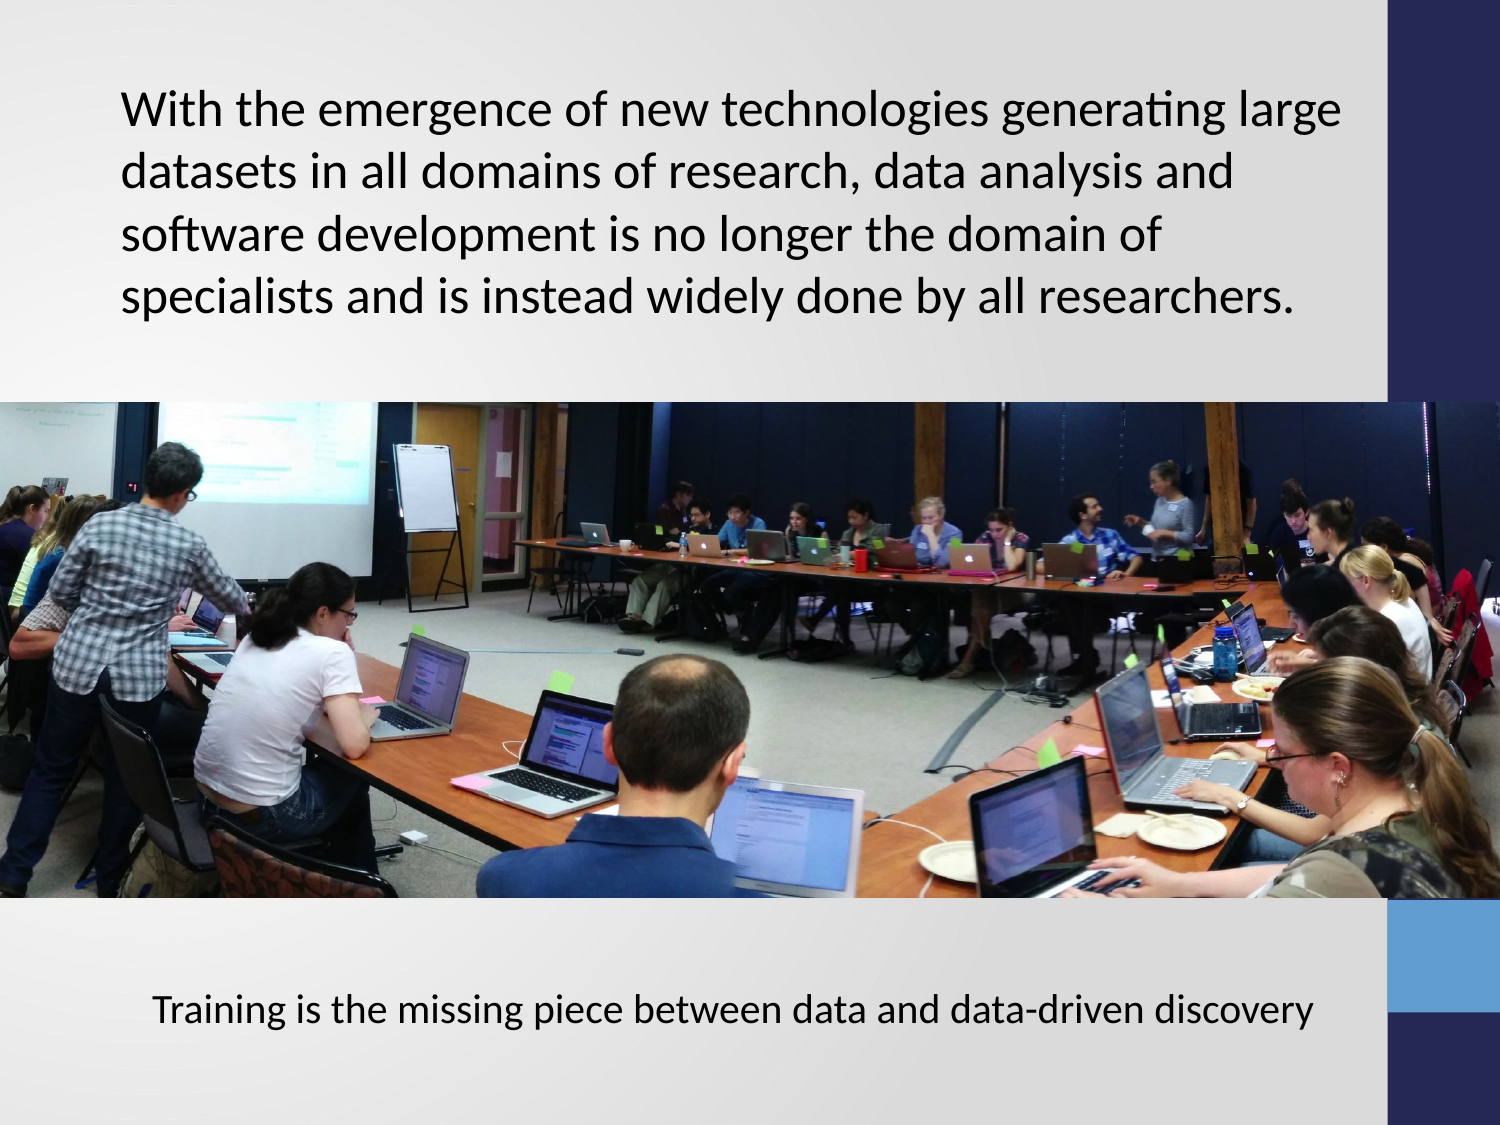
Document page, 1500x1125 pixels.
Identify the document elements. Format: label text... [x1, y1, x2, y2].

text_box Training is the missing piece between data and data-driven discovery [137, 974, 1330, 1040]
picture [0, 402, 1500, 899]
text_box With the emergence of new technologies generating large datasets in all domains of research, data analysis and software development is no longer the domain of specialists and is instead widely done by all researchers. [107, 67, 1398, 331]
